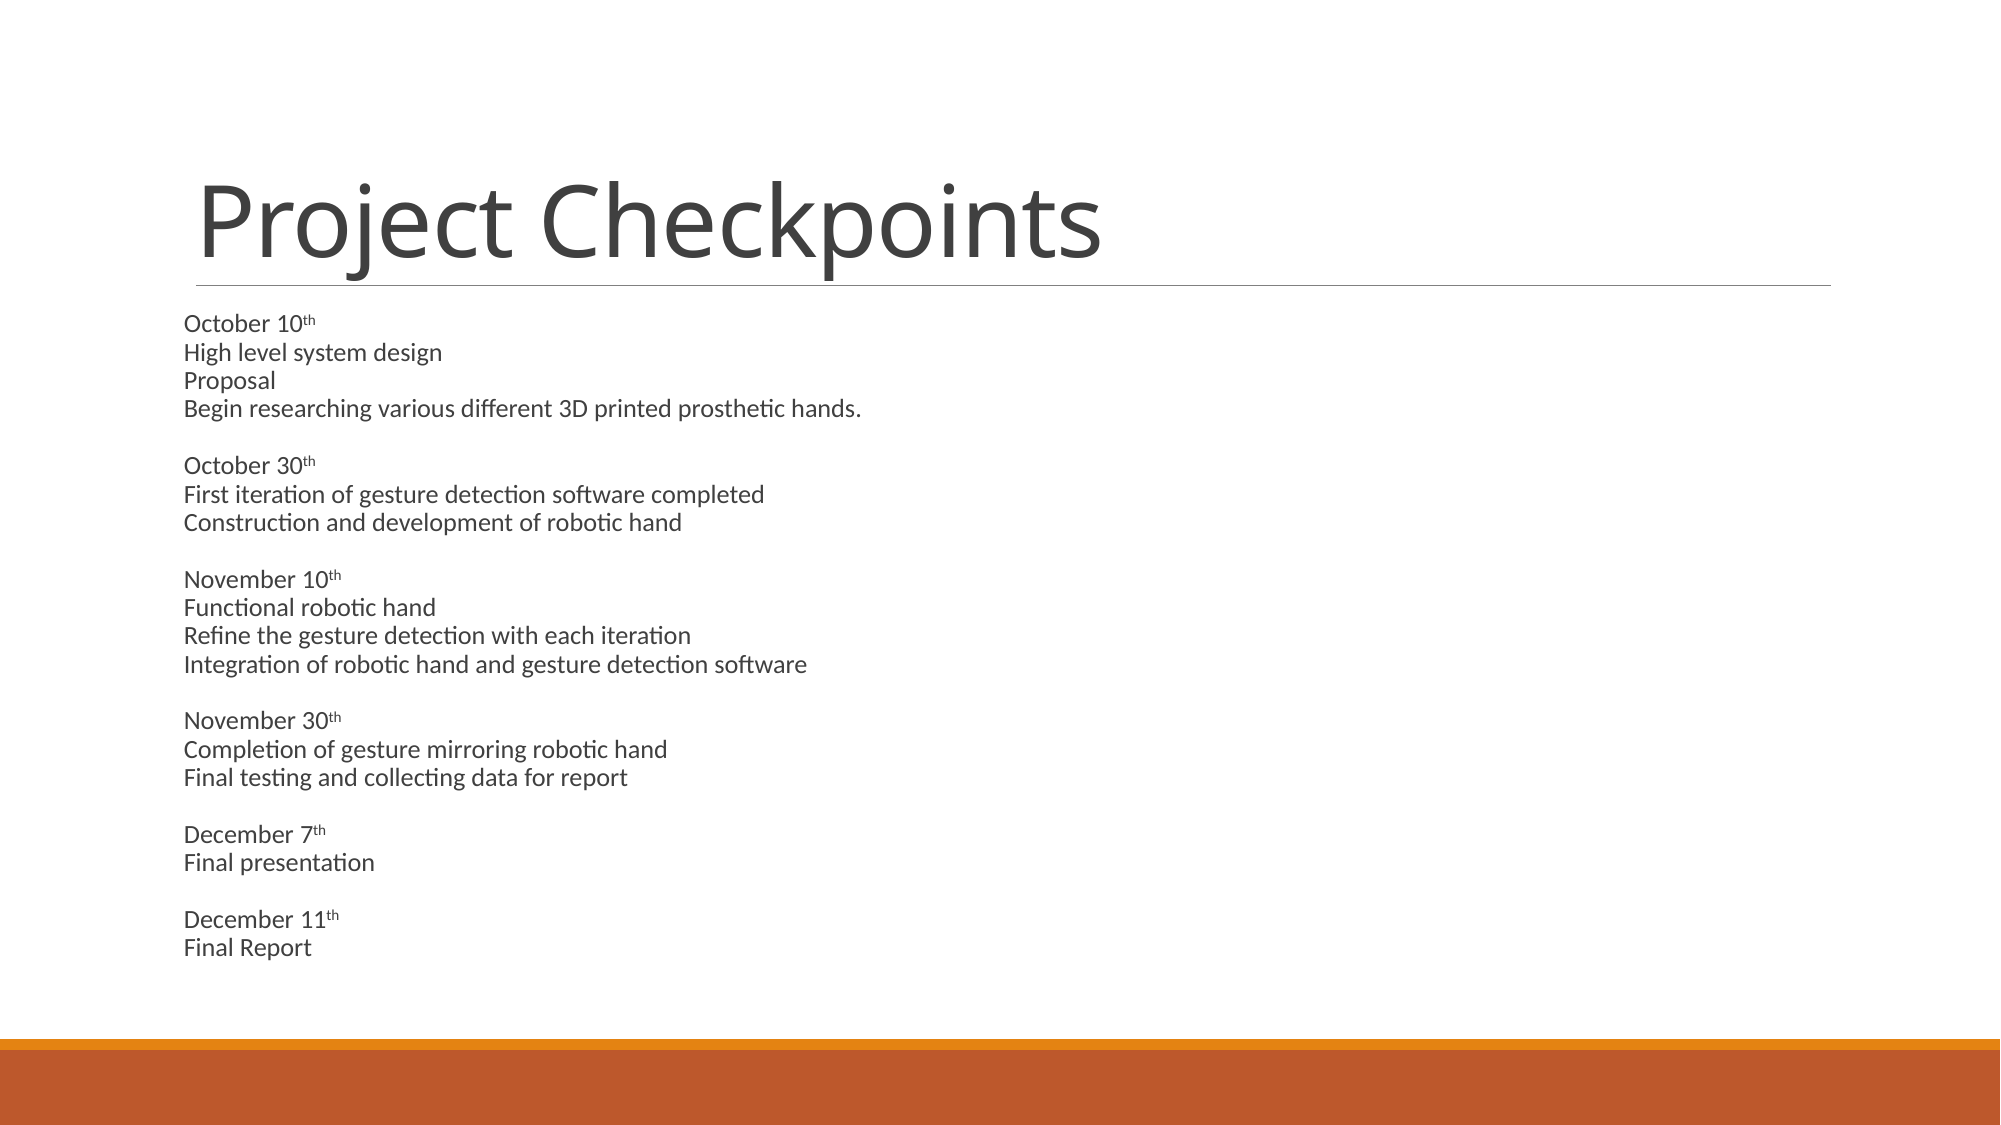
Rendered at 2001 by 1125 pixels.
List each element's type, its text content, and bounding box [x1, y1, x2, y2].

list October 10th High level system design Proposal Begin researching various different 3D printed prosthetic hands. October 30th First iteration of gesture detection software completed Construction and development of robotic hand November 10th Functional robotic hand Refine the gesture detection with each iteration Integration of robotic hand and gesture detection software November 30th Completion of gesture mirroring robotic hand Final testing and collecting data for report December 7th Final presentation December 11th Final Report [180, 302, 1830, 975]
title Project Checkpoints [180, 47, 1830, 285]
